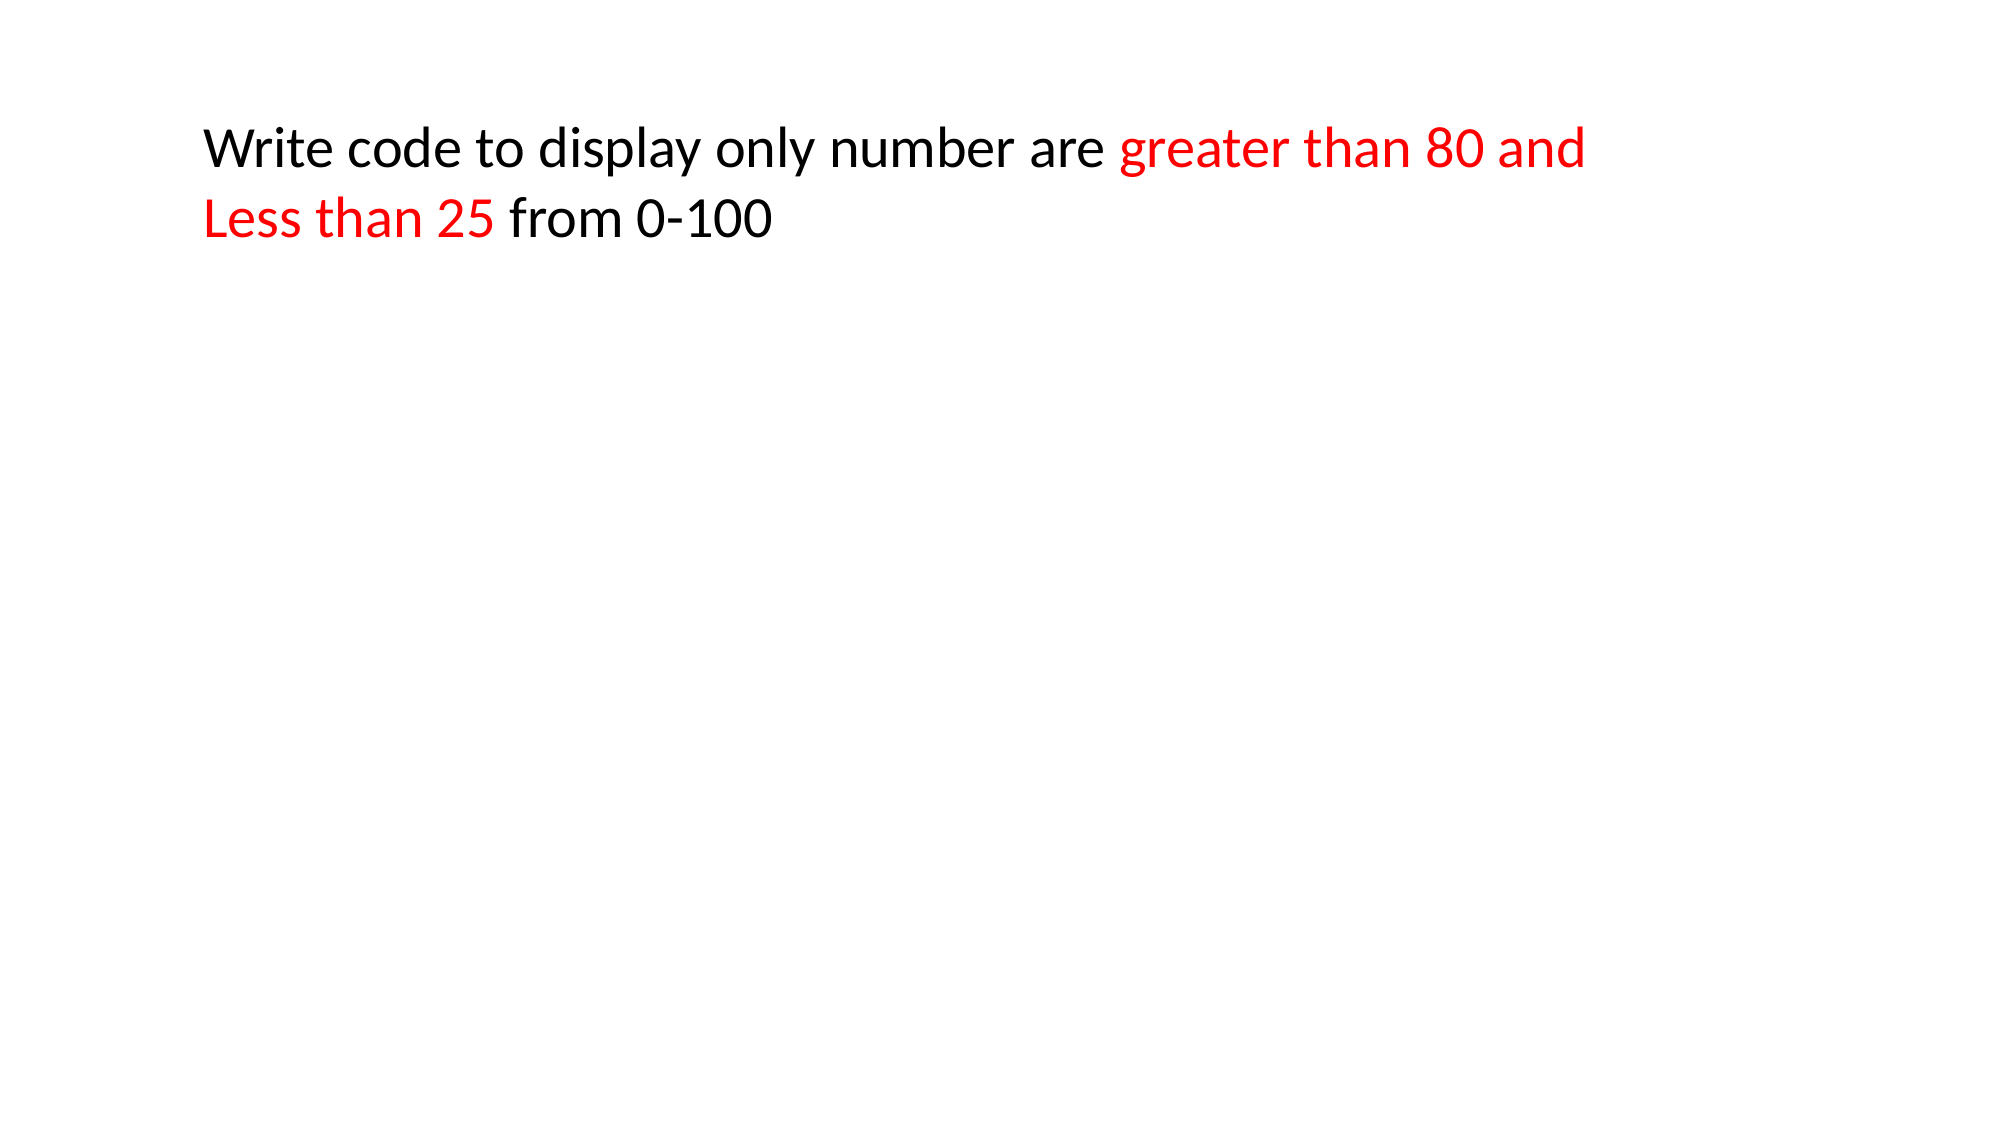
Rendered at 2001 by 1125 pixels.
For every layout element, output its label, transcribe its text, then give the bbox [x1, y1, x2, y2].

text_box Write code to display only number are greater than 80 and Less than 25 from 0-100 [188, 101, 1603, 257]
